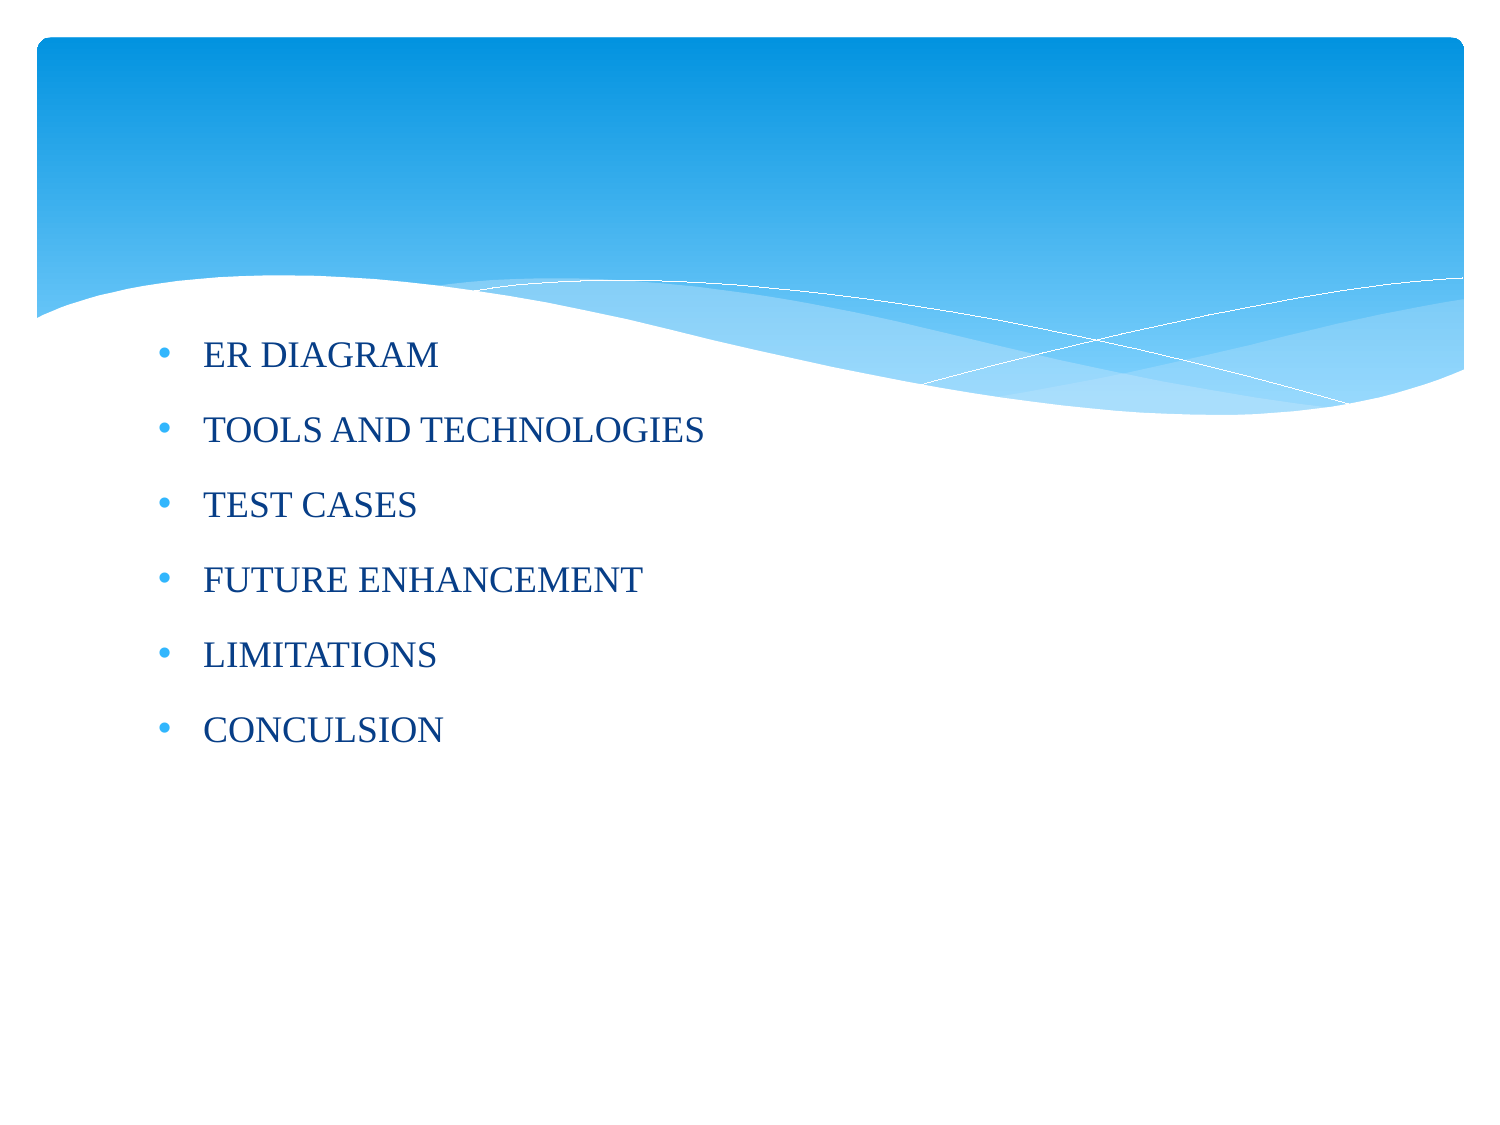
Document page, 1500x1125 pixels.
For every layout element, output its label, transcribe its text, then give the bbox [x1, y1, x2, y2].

list ER DIAGRAM TOOLS AND TECHNOLOGIES TEST CASES FUTURE ENHANCEMENT LIMITATIONS CONCULSION [143, 299, 1359, 1005]
